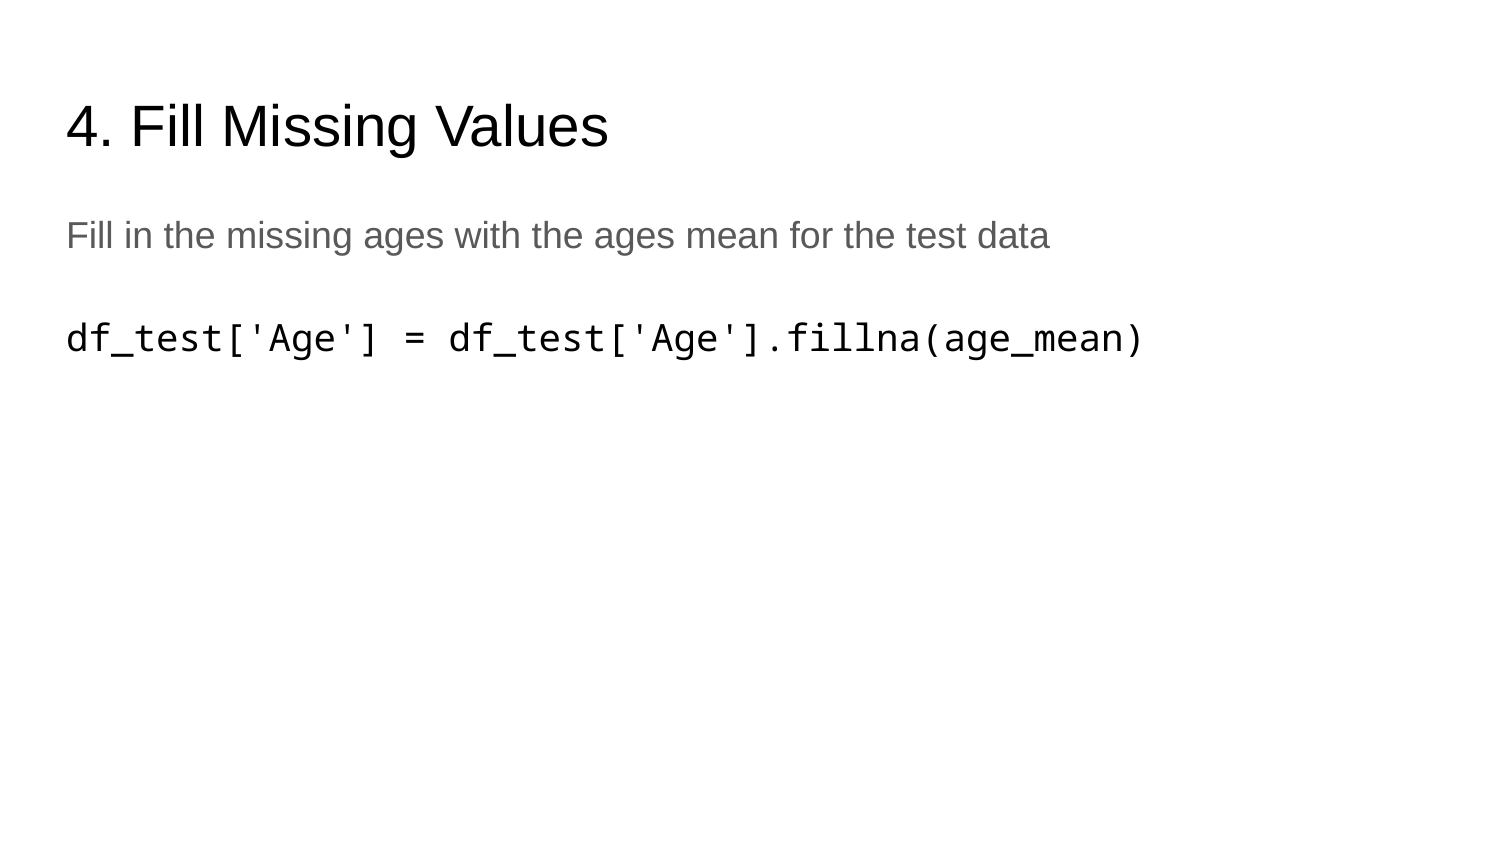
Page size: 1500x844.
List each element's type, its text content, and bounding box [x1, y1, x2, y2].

list Fill in the missing ages with the ages mean for the test data df_test['Age'] = df_test['Age'].fillna(age_mean) [51, 189, 1449, 750]
title 4. Fill Missing Values [51, 72, 1449, 167]
